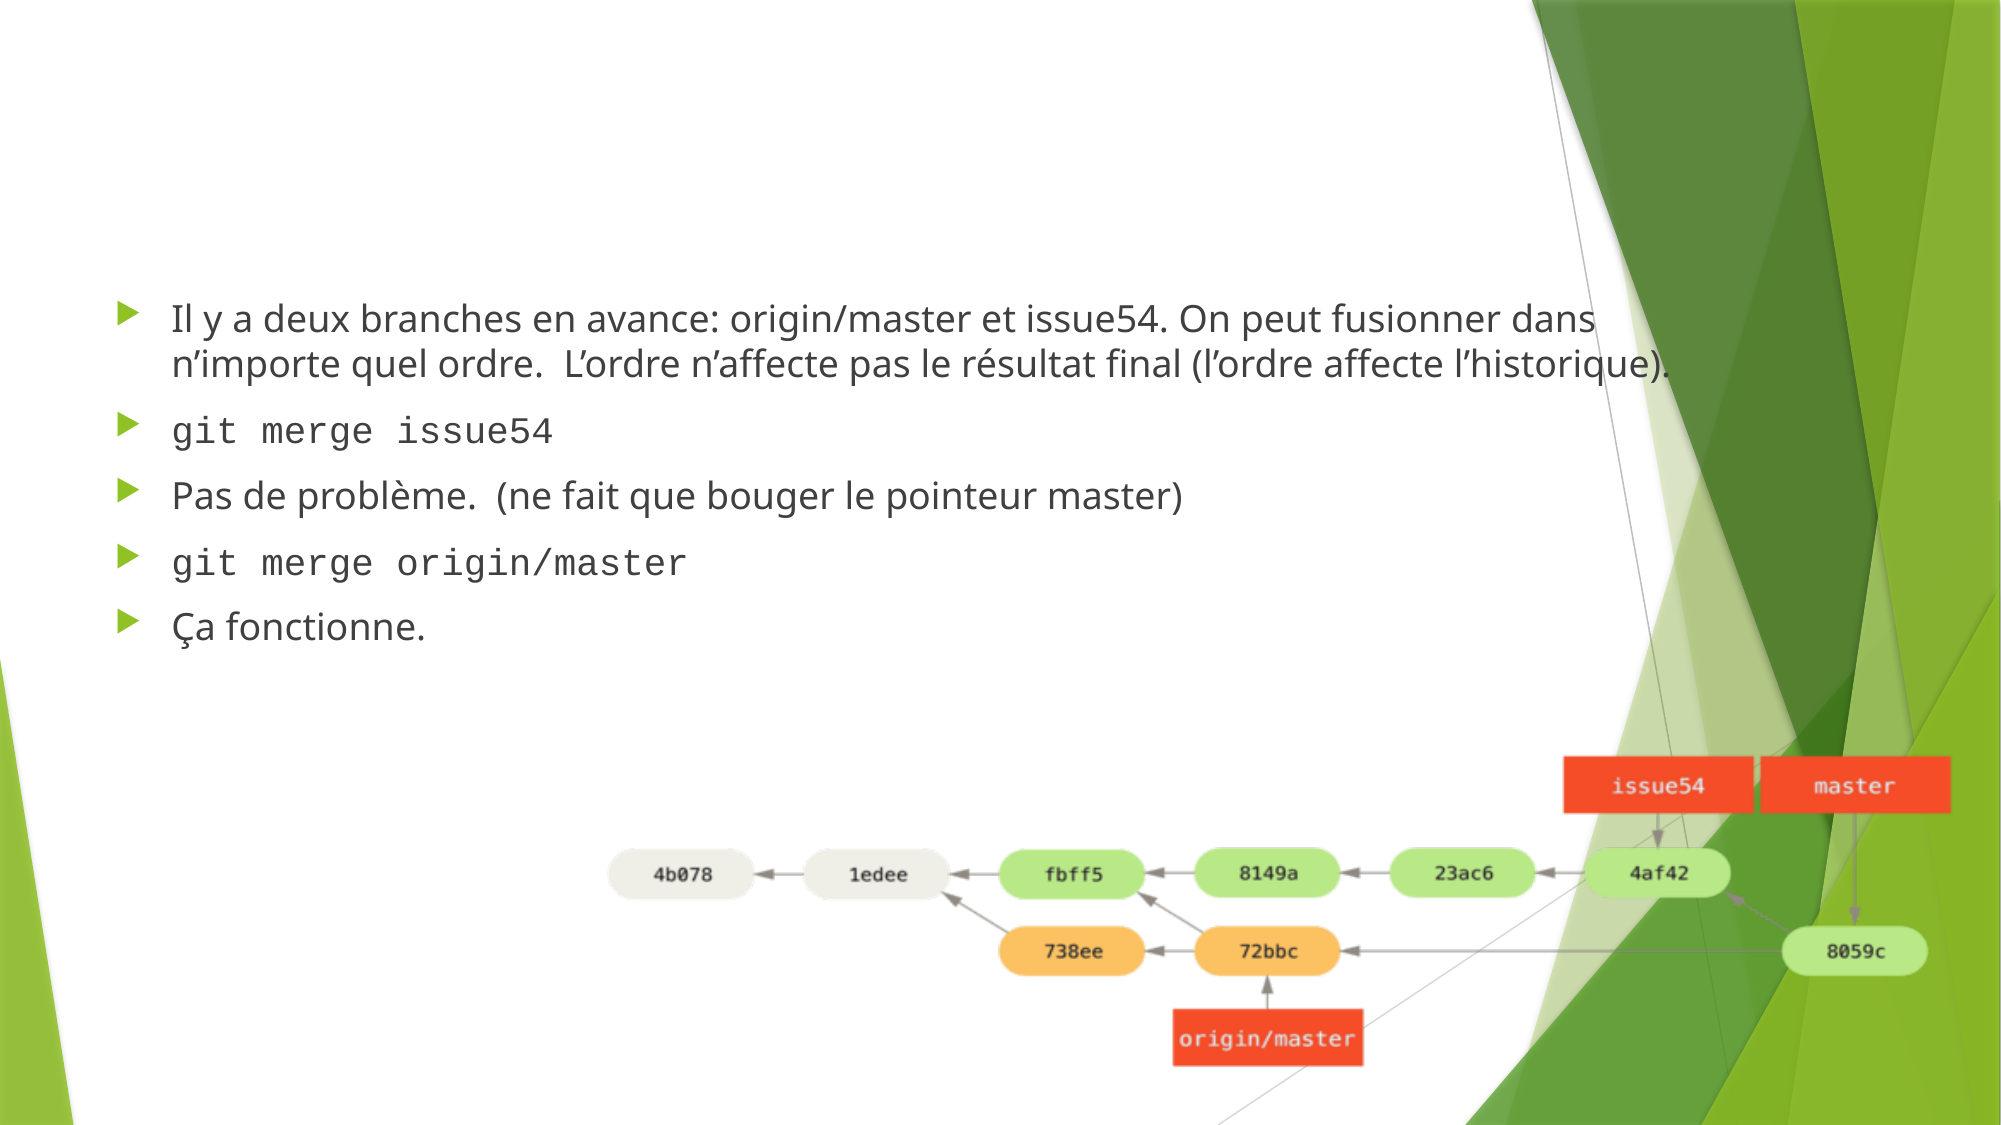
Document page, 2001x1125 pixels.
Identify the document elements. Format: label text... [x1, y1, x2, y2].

list Il y a deux branches en avance: origin/master et issue54. On peut fusionner dans n’importe quel ordre. L’ordre n’affecte pas le résultat final (l’ordre affecte l’historique). git merge issue54 Pas de problème. (ne fait que bouger le pointeur master) git merge origin/master Ça fonctionne. [99, 287, 1772, 1005]
picture [598, 749, 1966, 1087]
